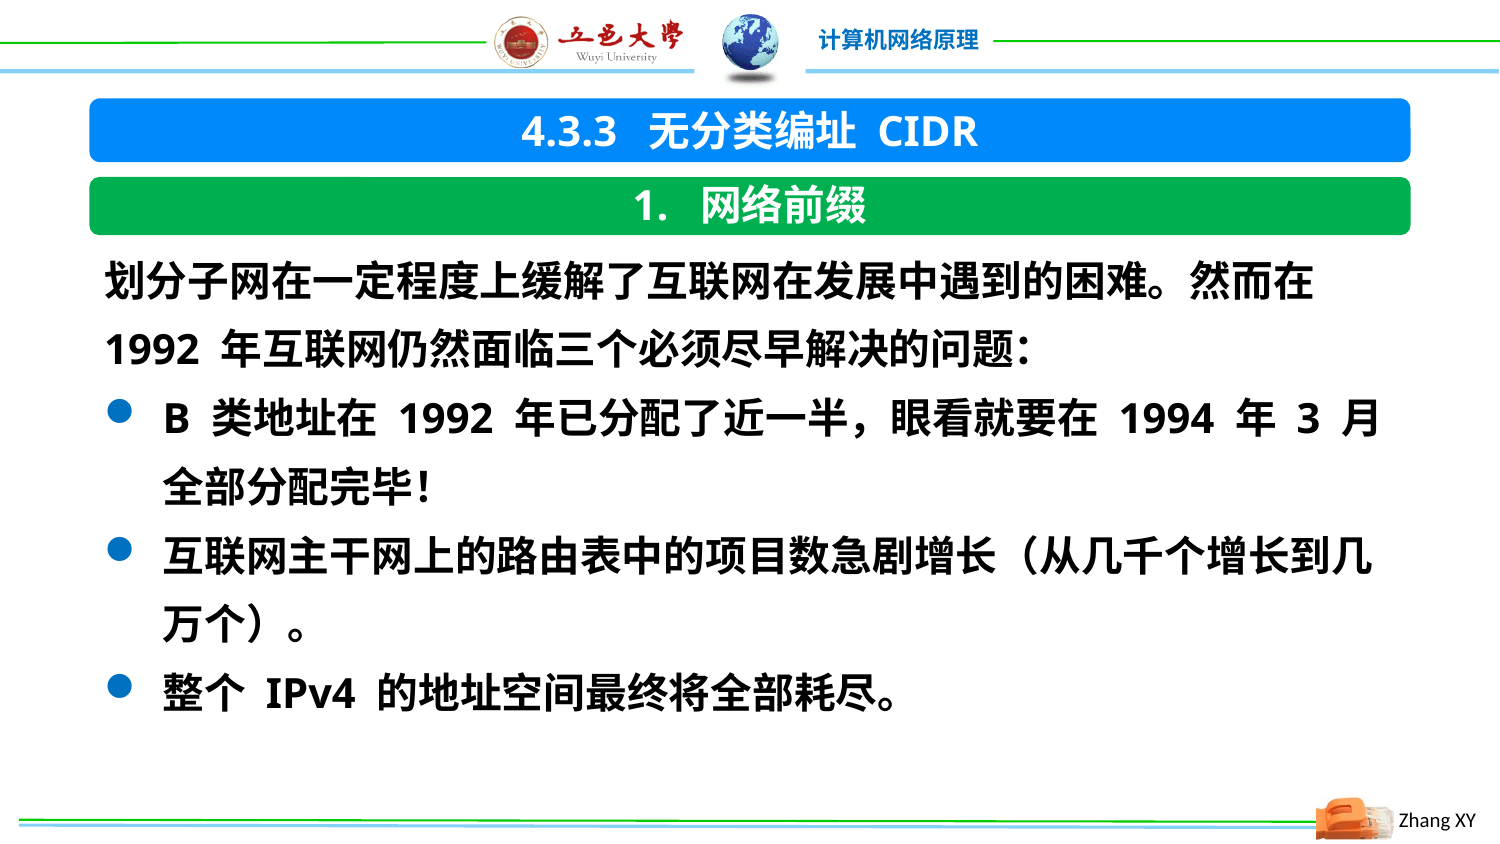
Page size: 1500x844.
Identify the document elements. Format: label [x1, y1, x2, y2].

picture [720, 12, 780, 88]
text_box [89, 97, 1411, 163]
picture [494, 15, 697, 69]
text_box [89, 171, 1411, 725]
picture [1316, 796, 1394, 840]
